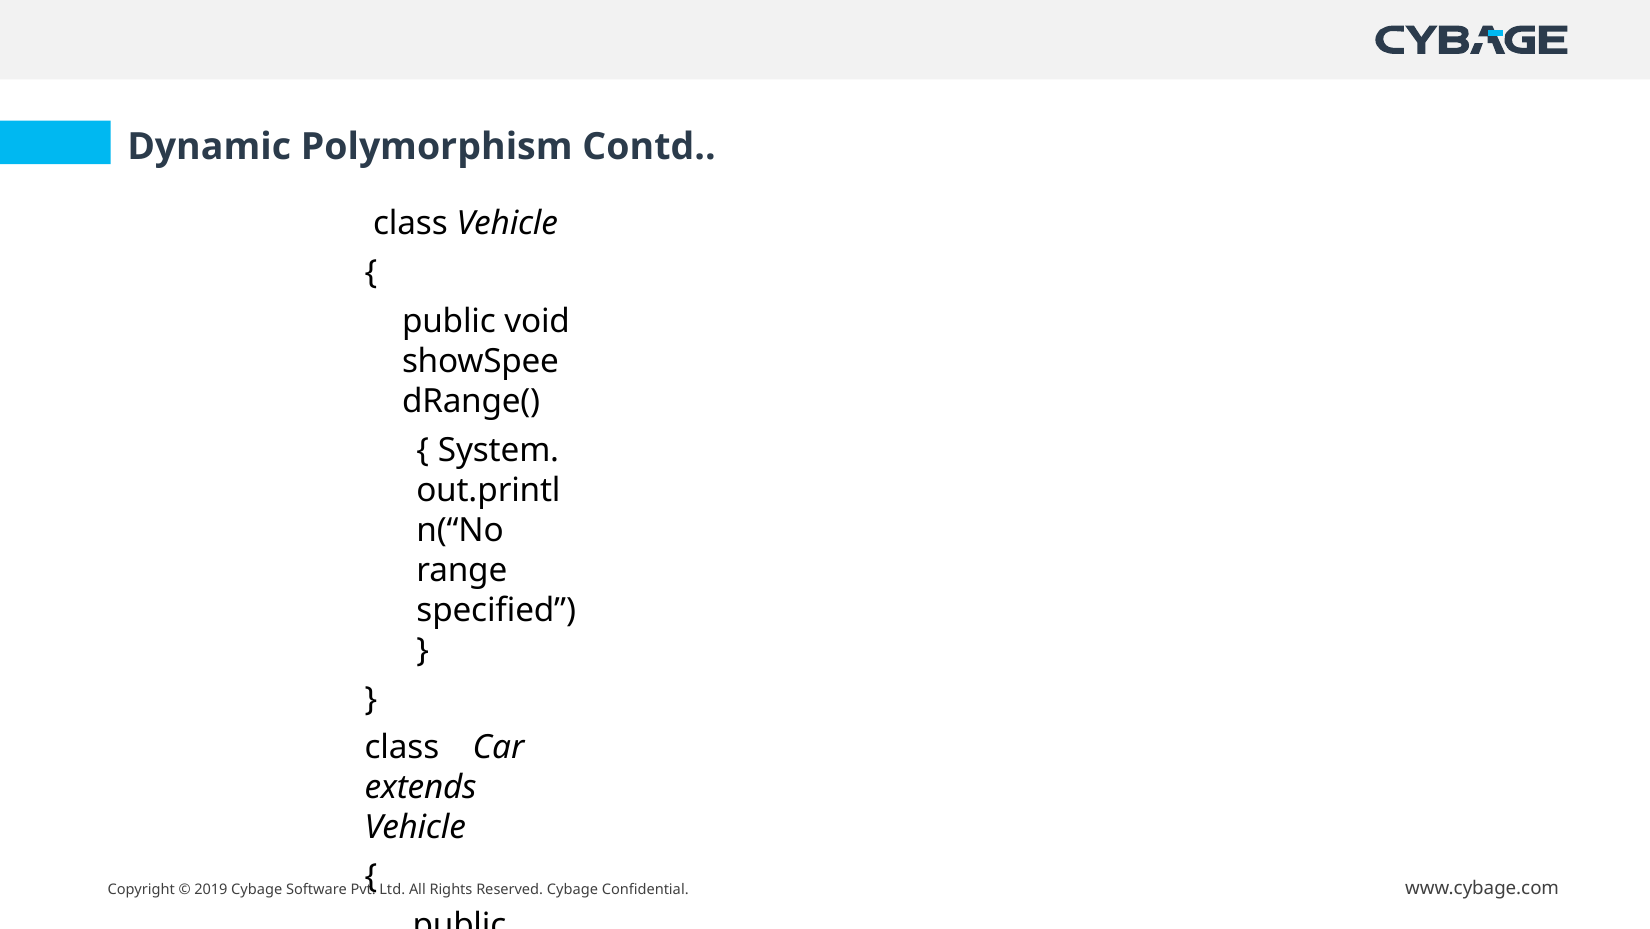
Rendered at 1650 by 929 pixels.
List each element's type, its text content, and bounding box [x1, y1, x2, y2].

text_box Dynamic Polymorphism Contd.. [110, 114, 775, 190]
text_box [0, 118, 110, 166]
text_box class Vehicle { public void showSpeedRange() { System.out.println(“No range specified”)} } class Car extends Vehicle { public void showSpeedRange() { System.out.println(“Range: 0-300 ”)} } class Bike extends Vehicle { public void showSpeedRange() { System.out.println(“Range: 0-120 ”)} [362, 191, 1117, 929]
